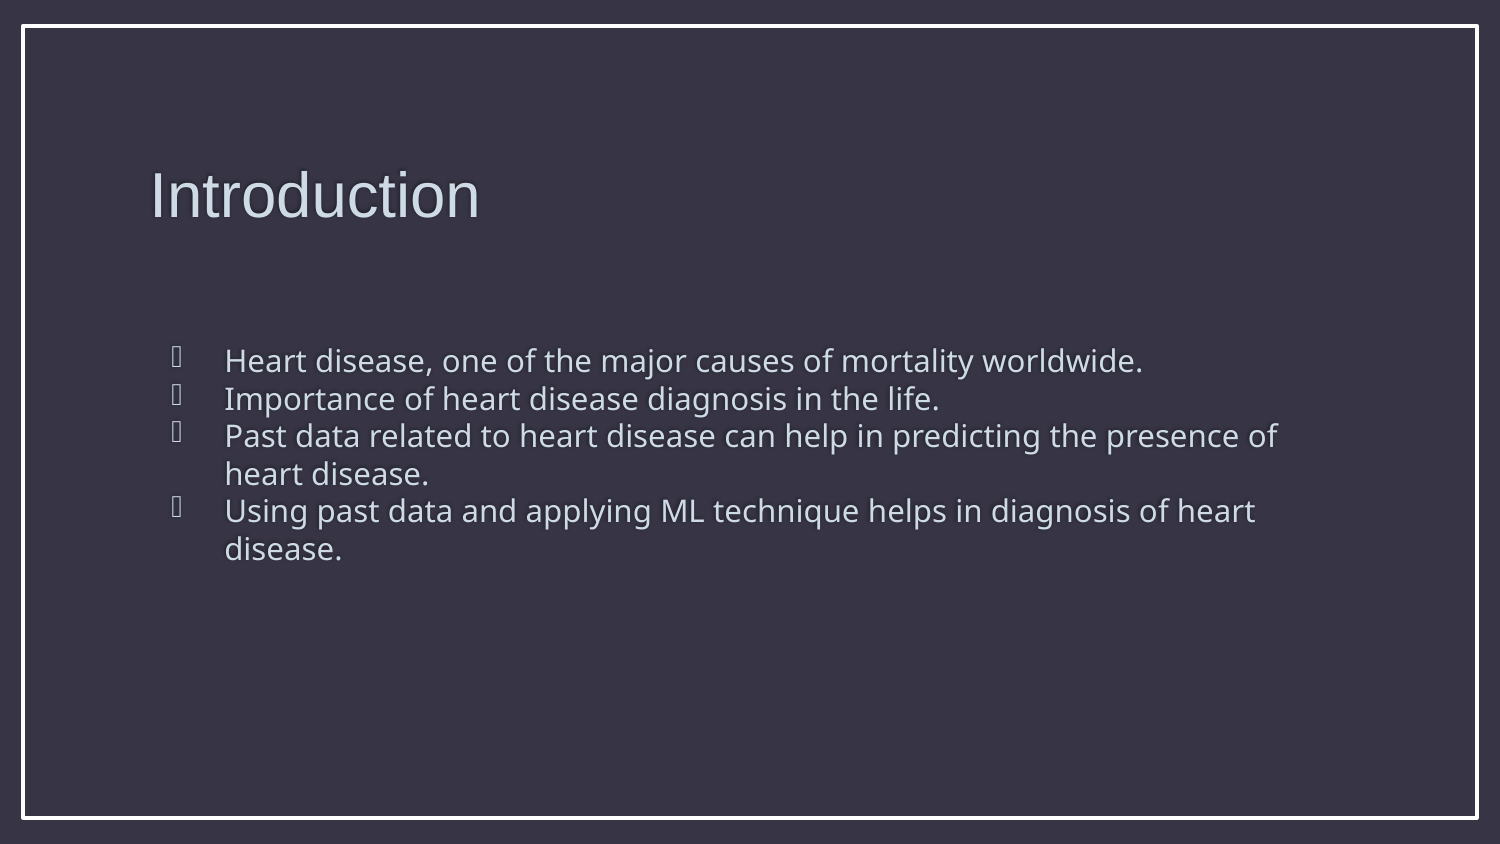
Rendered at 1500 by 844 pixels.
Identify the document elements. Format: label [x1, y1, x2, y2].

text_box [21, 24, 1479, 820]
